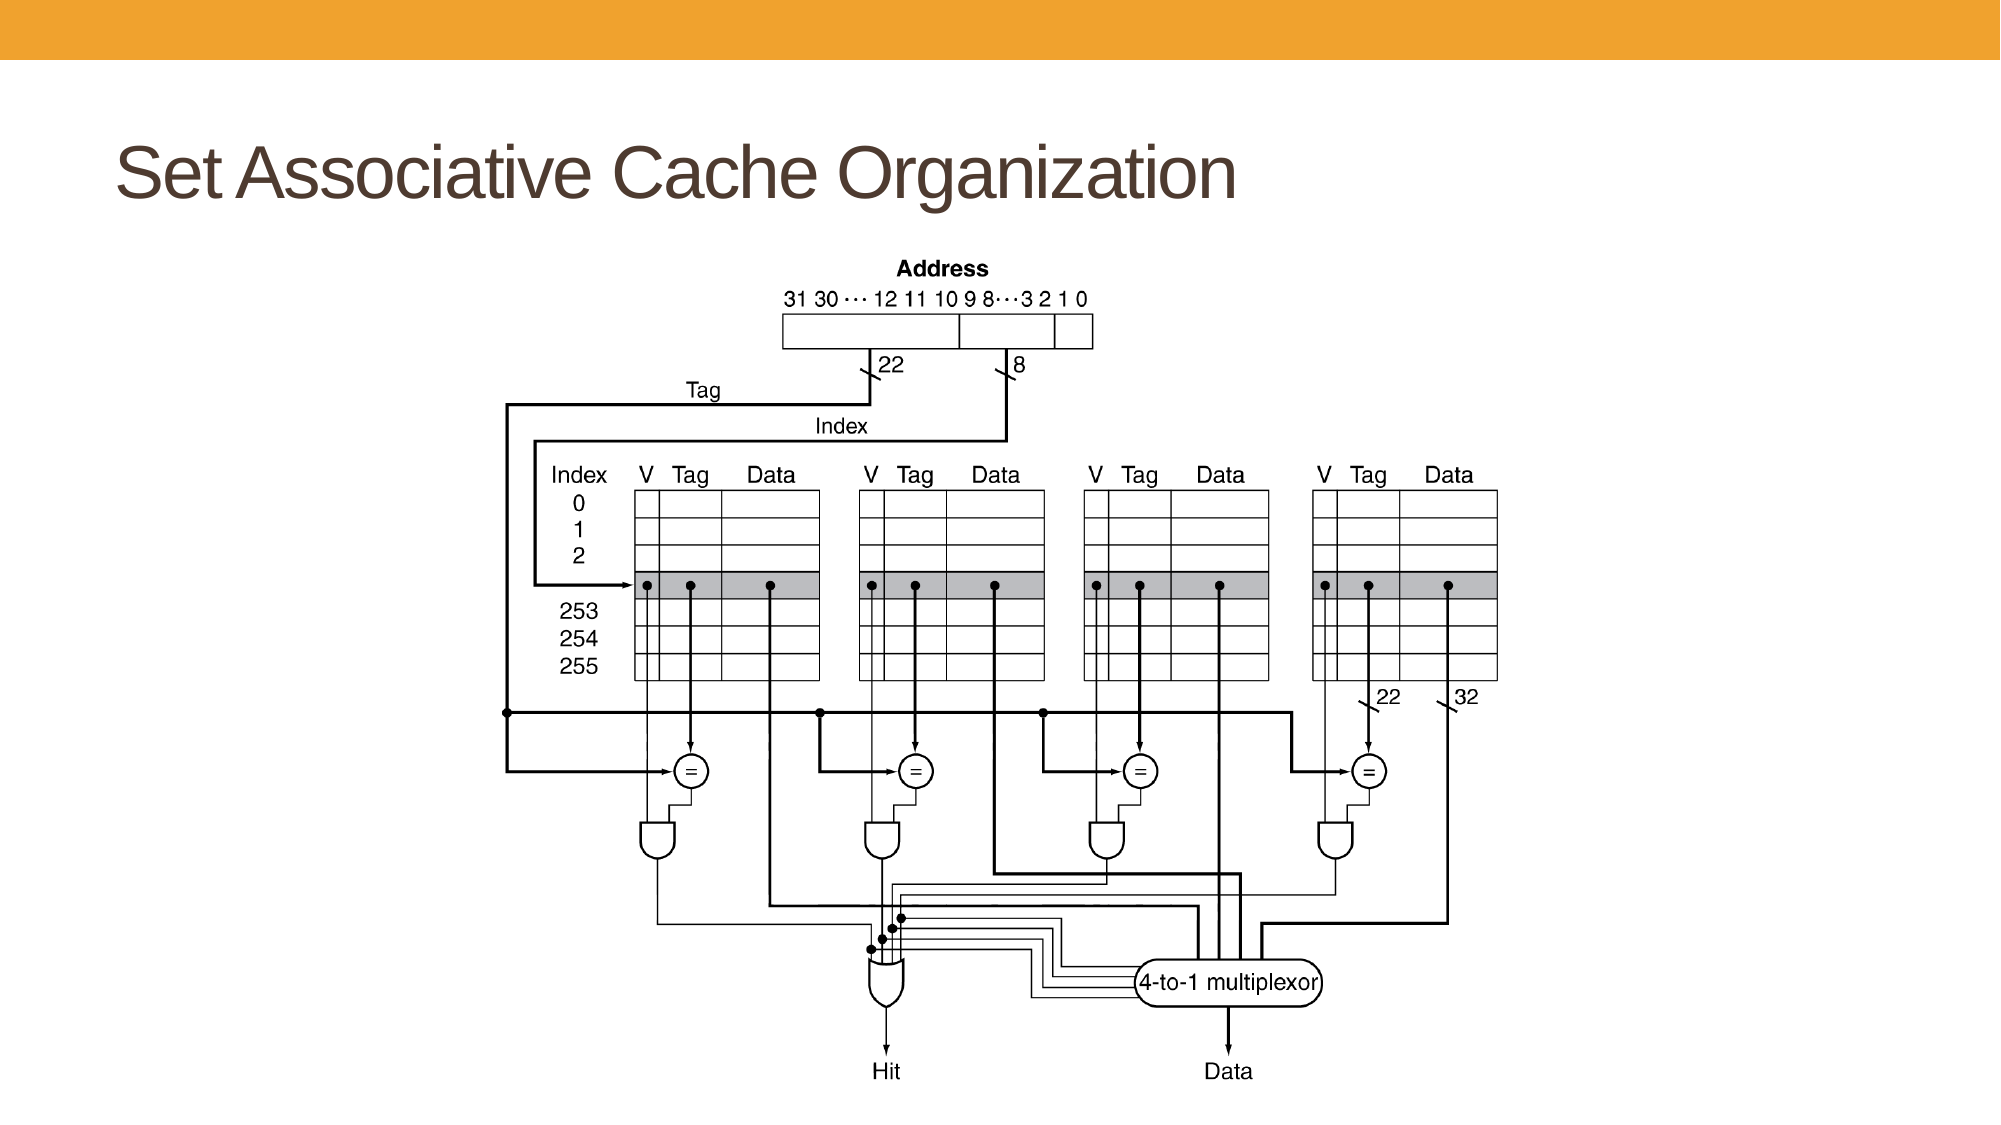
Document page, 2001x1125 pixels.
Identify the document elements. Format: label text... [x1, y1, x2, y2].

title Set Associative Cache Organization [99, 87, 1900, 250]
picture [502, 255, 1498, 1084]
